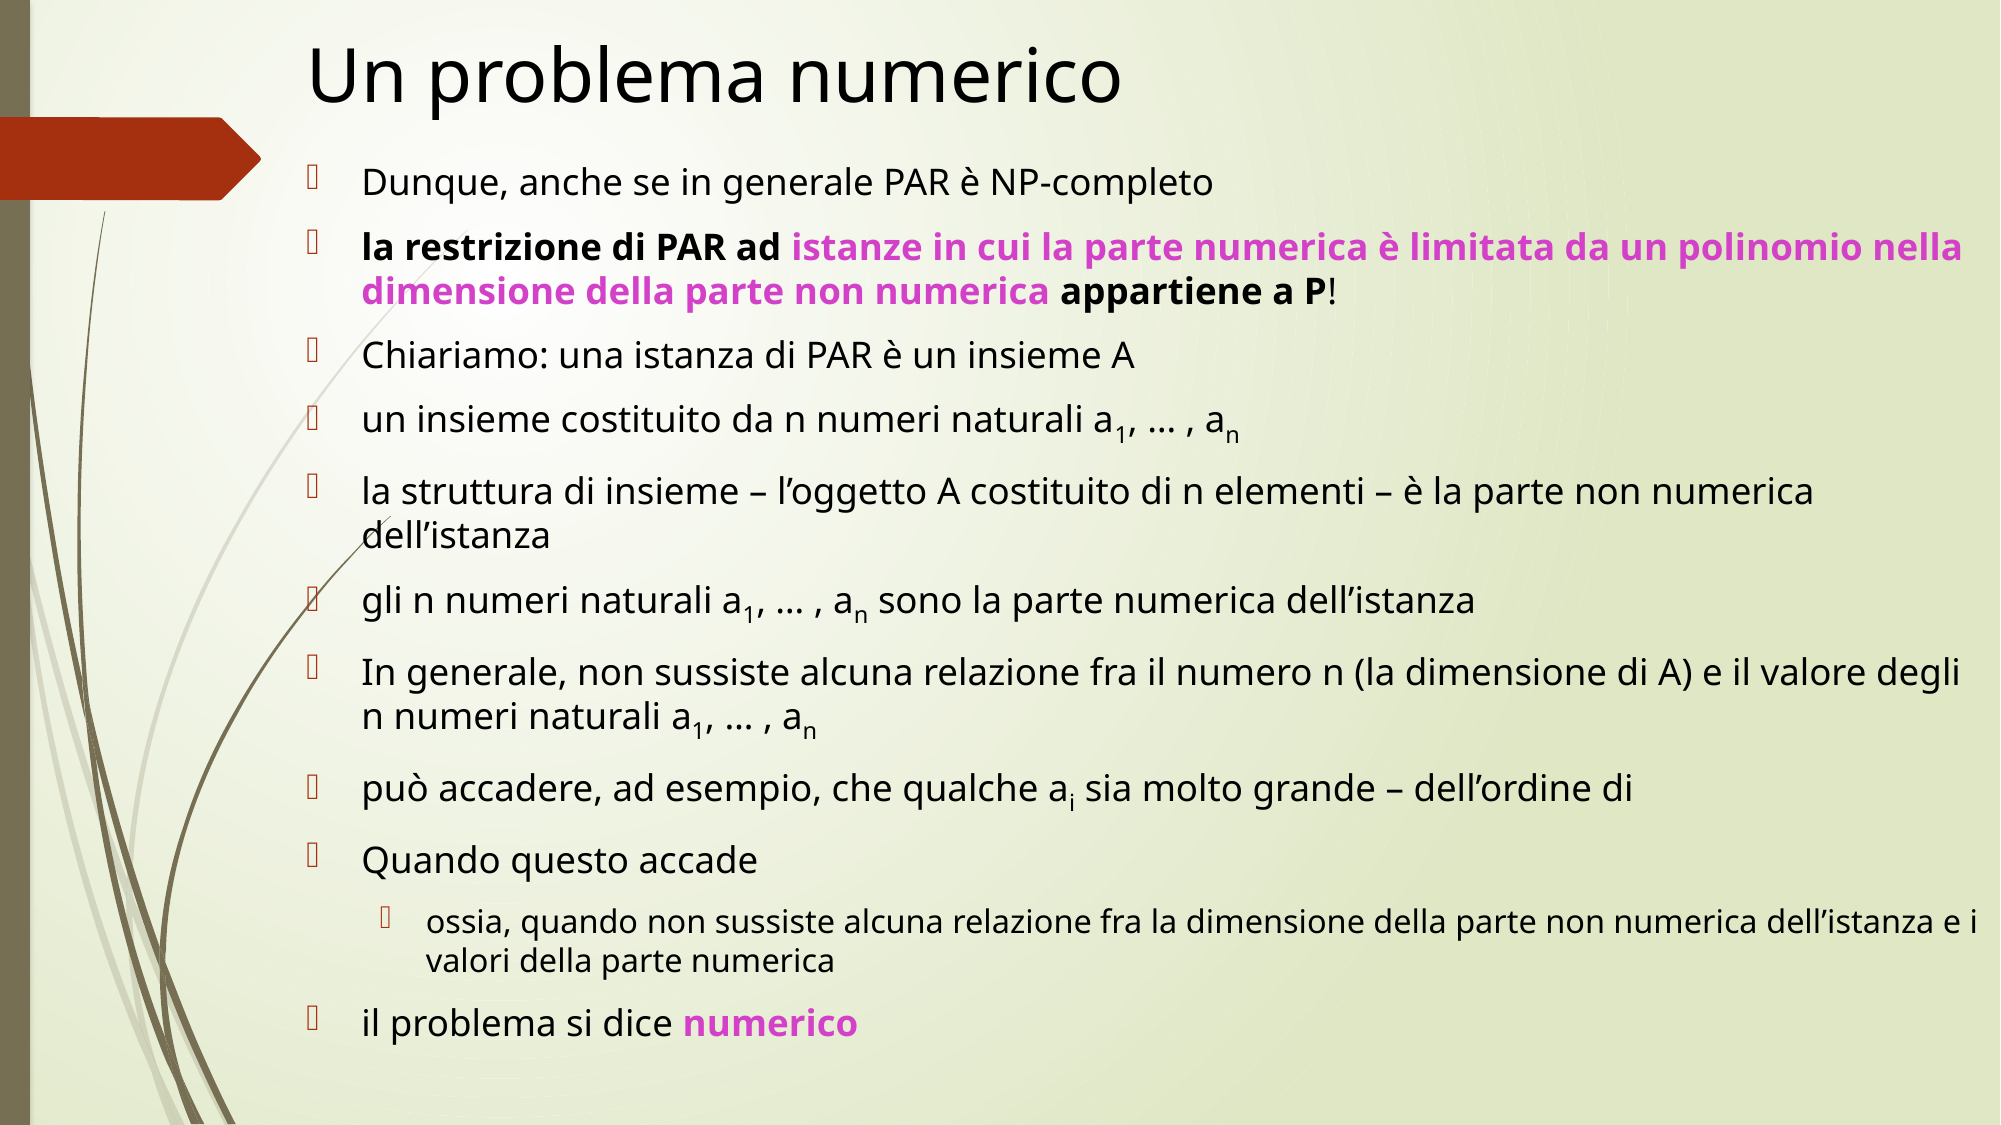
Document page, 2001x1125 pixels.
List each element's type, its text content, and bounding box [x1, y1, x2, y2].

title Un problema numerico [291, 19, 1754, 152]
